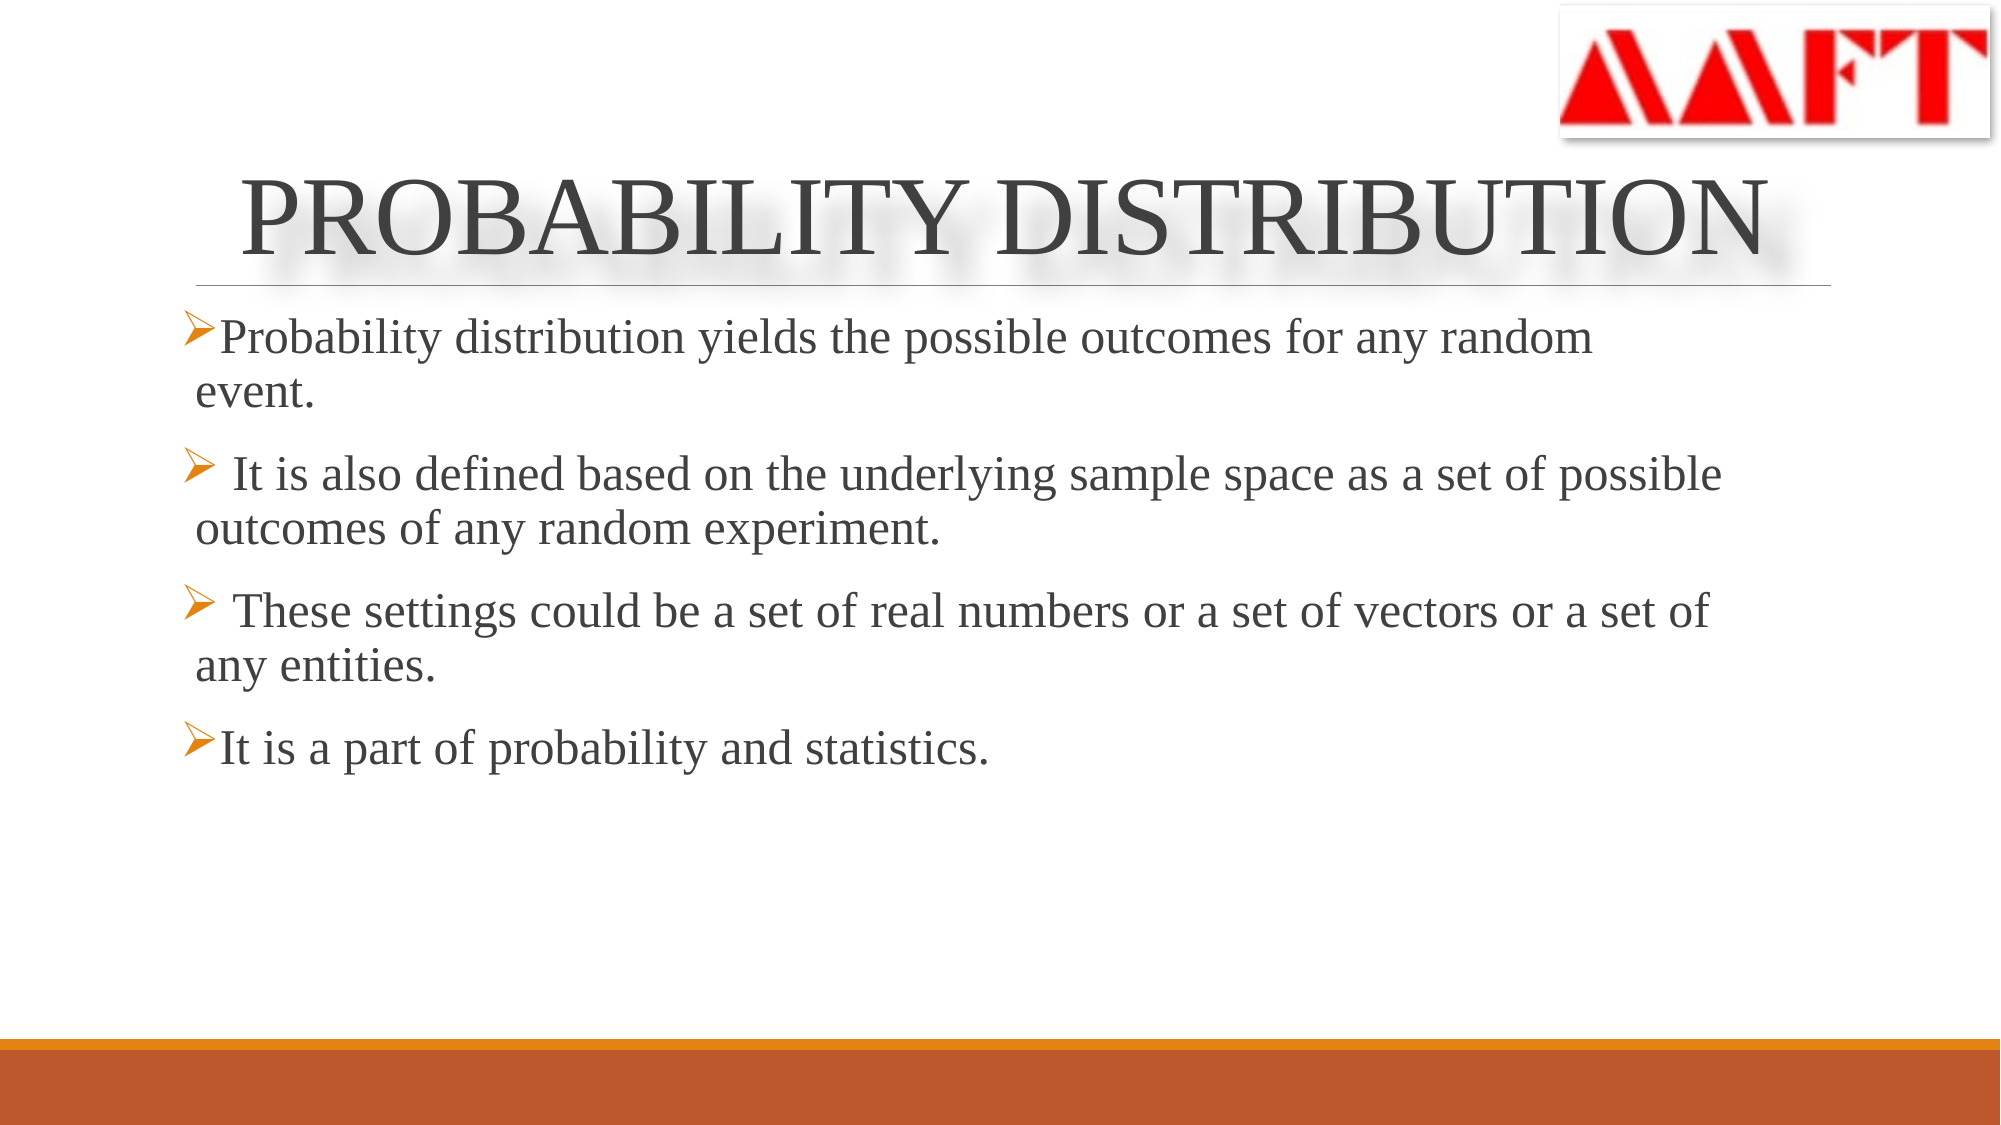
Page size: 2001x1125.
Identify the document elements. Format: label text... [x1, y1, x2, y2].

list Probability distribution yields the possible outcomes for any random event. It is also defined based on the underlying sample space as a set of possible outcomes of any random experiment. These settings could be a set of real numbers or a set of vectors or a set of any entities. It is a part of probability and statistics. [180, 302, 1725, 991]
picture [1559, 4, 1991, 139]
title PROBABILITY DISTRIBUTION [180, 47, 1830, 285]
